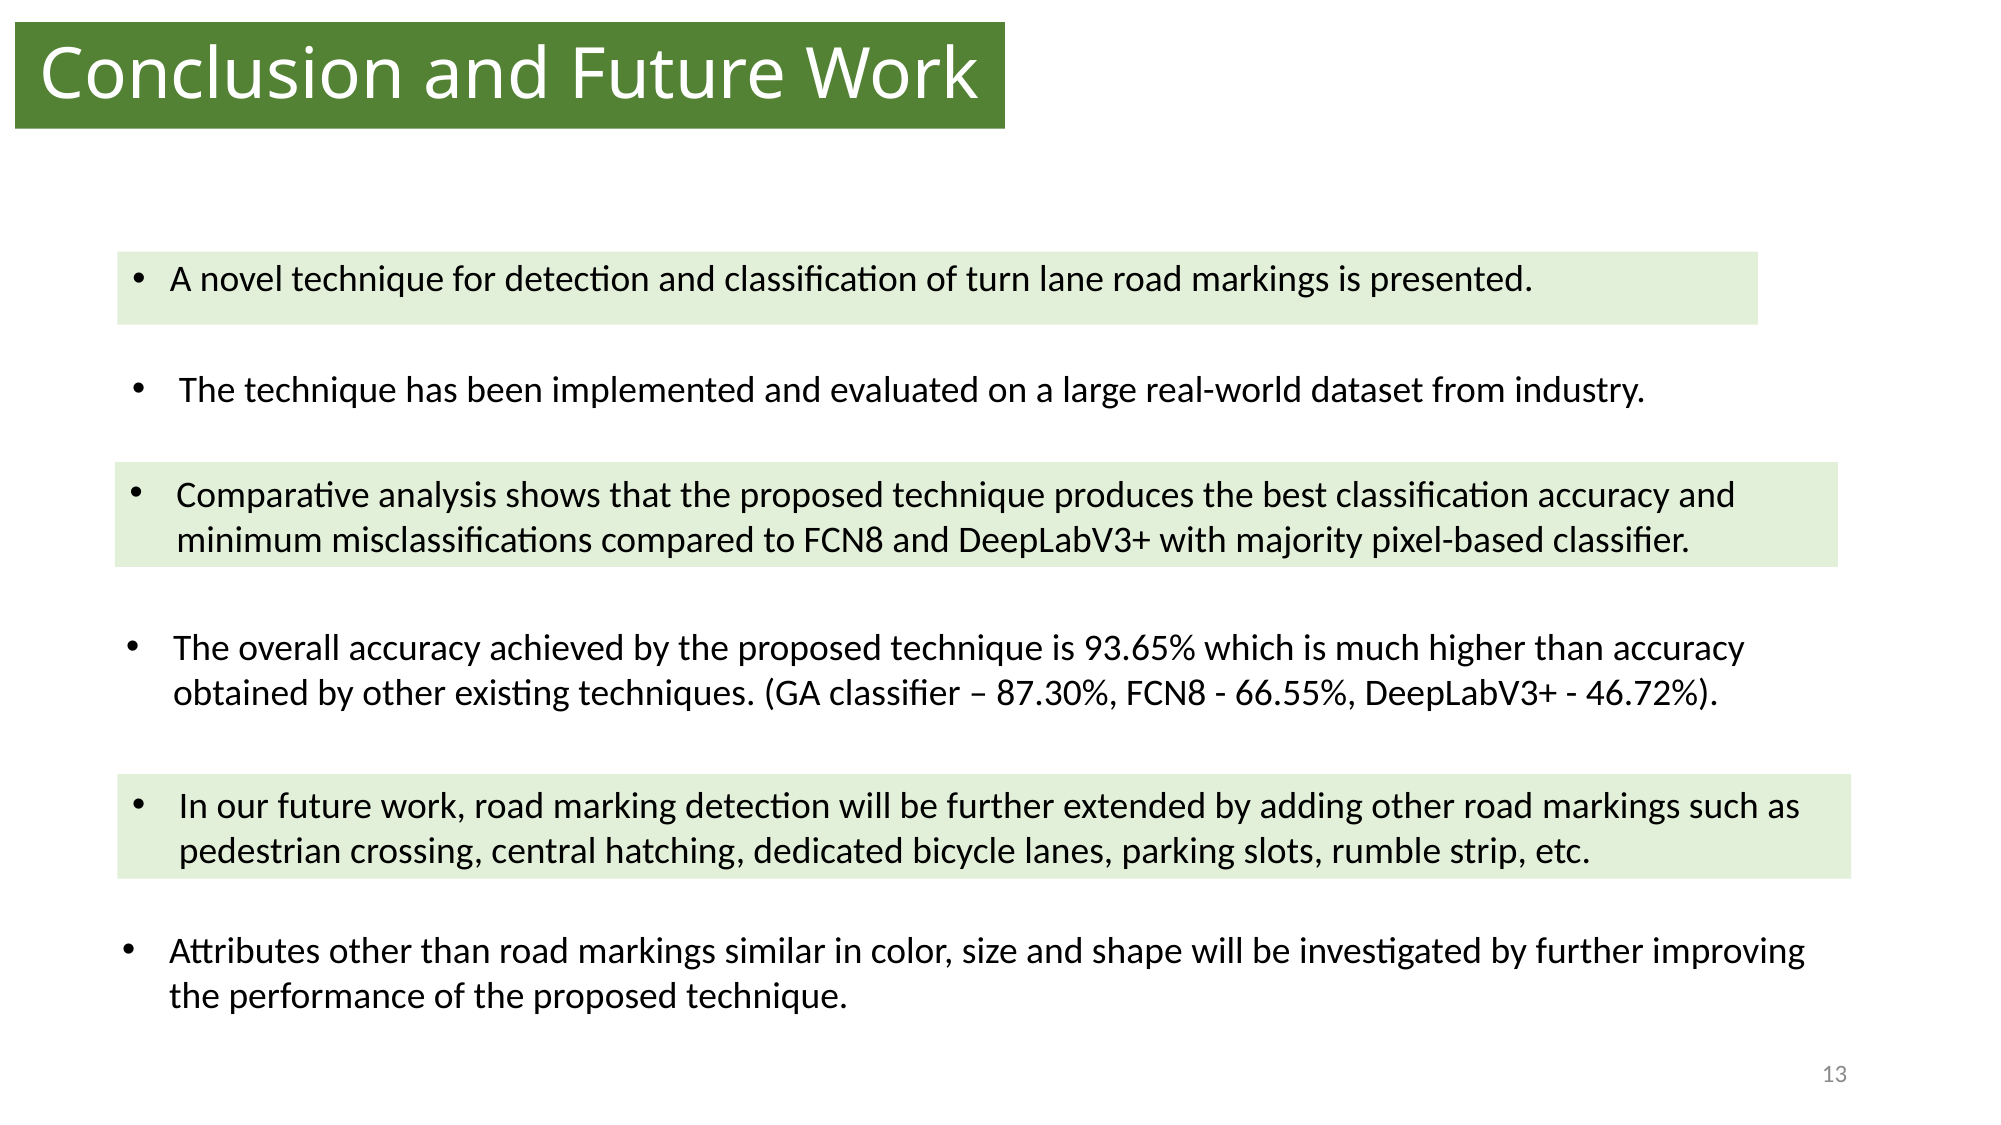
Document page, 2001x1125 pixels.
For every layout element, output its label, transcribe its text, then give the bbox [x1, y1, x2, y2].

text_box In our future work, road marking detection will be further extended by adding other road markings such as pedestrian crossing, central hatching, dedicated bicycle lanes, parking slots, rumble strip, etc. [117, 774, 1852, 879]
text_box The overall accuracy achieved by the proposed technique is 93.65% which is much higher than accuracy obtained by other existing techniques. (GA classifier – 87.30%, FCN8 - 66.55%, DeepLabV3+ - 46.72%). [111, 615, 1842, 721]
text_box The technique has been implemented and evaluated on a large real-world dataset from industry. [117, 357, 1687, 418]
slide_number 13 [1412, 1042, 1863, 1103]
text_box Conclusion and Future Work [15, 22, 1005, 129]
list A novel technique for detection and classification of turn lane road markings is presented. [117, 251, 1758, 325]
text_box Comparative analysis shows that the proposed technique produces the best classification accuracy and minimum misclassifications compared to FCN8 and DeepLabV3+ with majority pixel-based classifier. [114, 462, 1838, 567]
text_box Attributes other than road markings similar in color, size and shape will be investigated by further improving the performance of the proposed technique. [107, 918, 1842, 1024]
